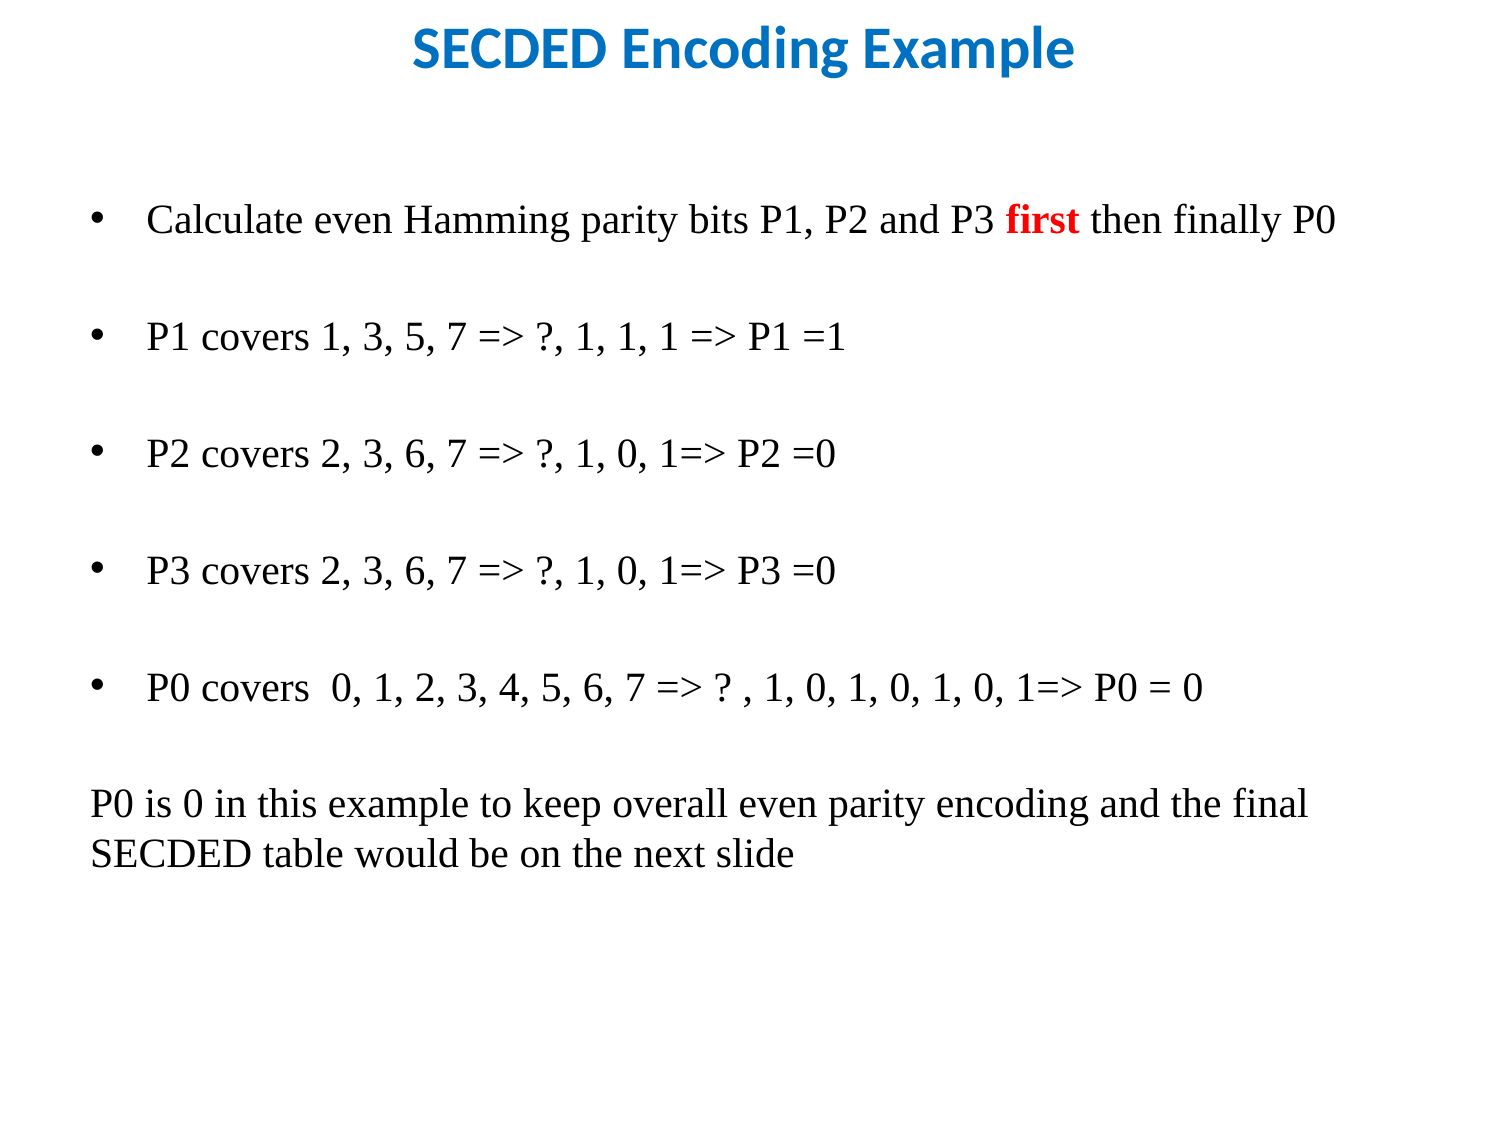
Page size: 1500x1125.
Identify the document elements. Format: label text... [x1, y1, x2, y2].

list Calculate even Hamming parity bits P1, P2 and P3 first then finally P0 P1 covers 1, 3, 5, 7 => ?, 1, 1, 1 => P1 =1 P2 covers 2, 3, 6, 7 => ?, 1, 0, 1=> P2 =0 P3 covers 2, 3, 6, 7 => ?, 1, 0, 1=> P3 =0 P0 covers 0, 1, 2, 3, 4, 5, 6, 7 => ? , 1, 0, 1, 0, 1, 0, 1=> P0 = 0 P0 is 0 in this example to keep overall even parity encoding and the final SECDED table would be on the next slide [75, 184, 1425, 1106]
title SECDED Encoding Example [76, 0, 1427, 161]
